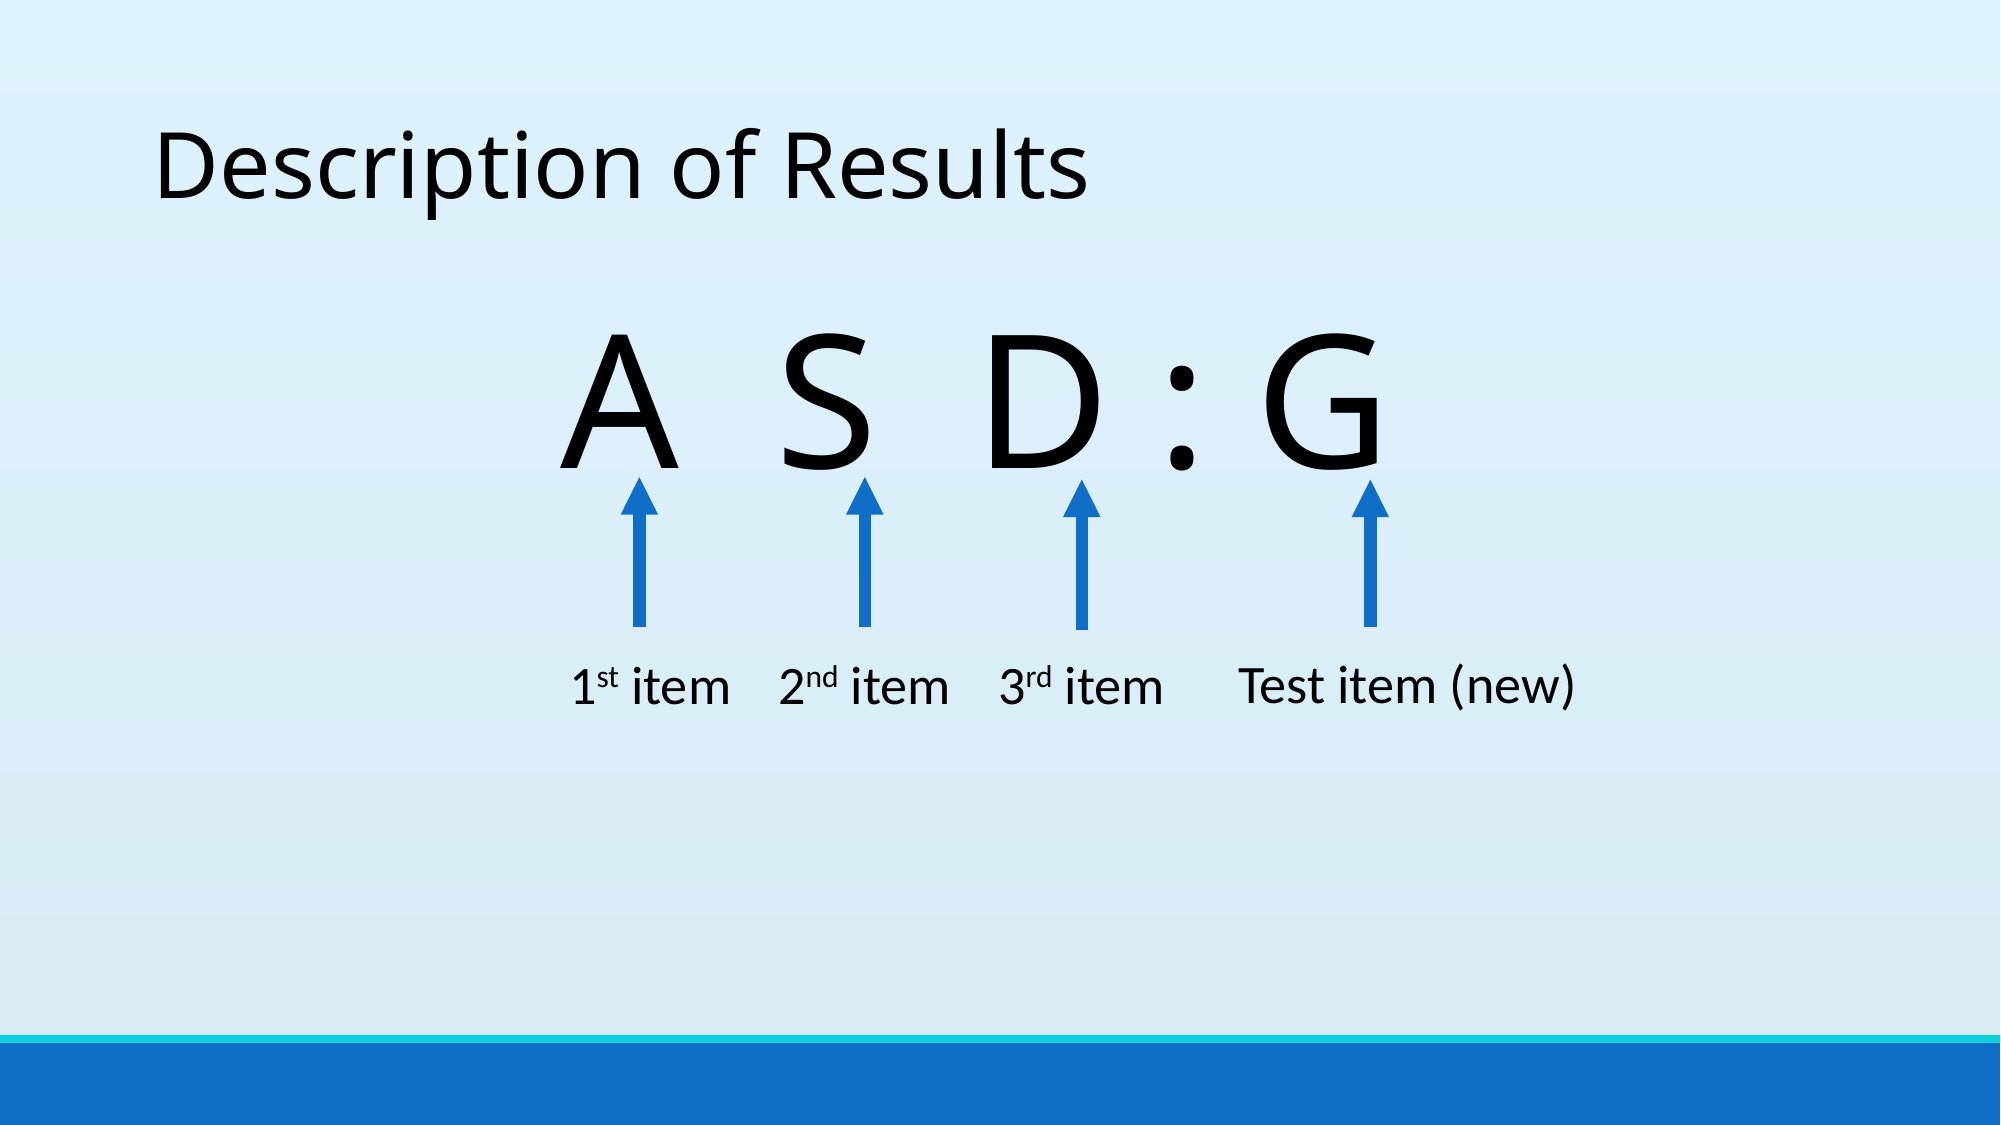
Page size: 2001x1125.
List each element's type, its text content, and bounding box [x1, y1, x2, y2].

text_box 3rd item [983, 642, 1181, 723]
text_box Test item (new) [1223, 642, 1593, 722]
text_box 2nd item [763, 642, 967, 723]
text_box 1st item [554, 642, 747, 723]
title Description of Results [137, 59, 1863, 278]
text_box A S D : G [137, 299, 1863, 517]
